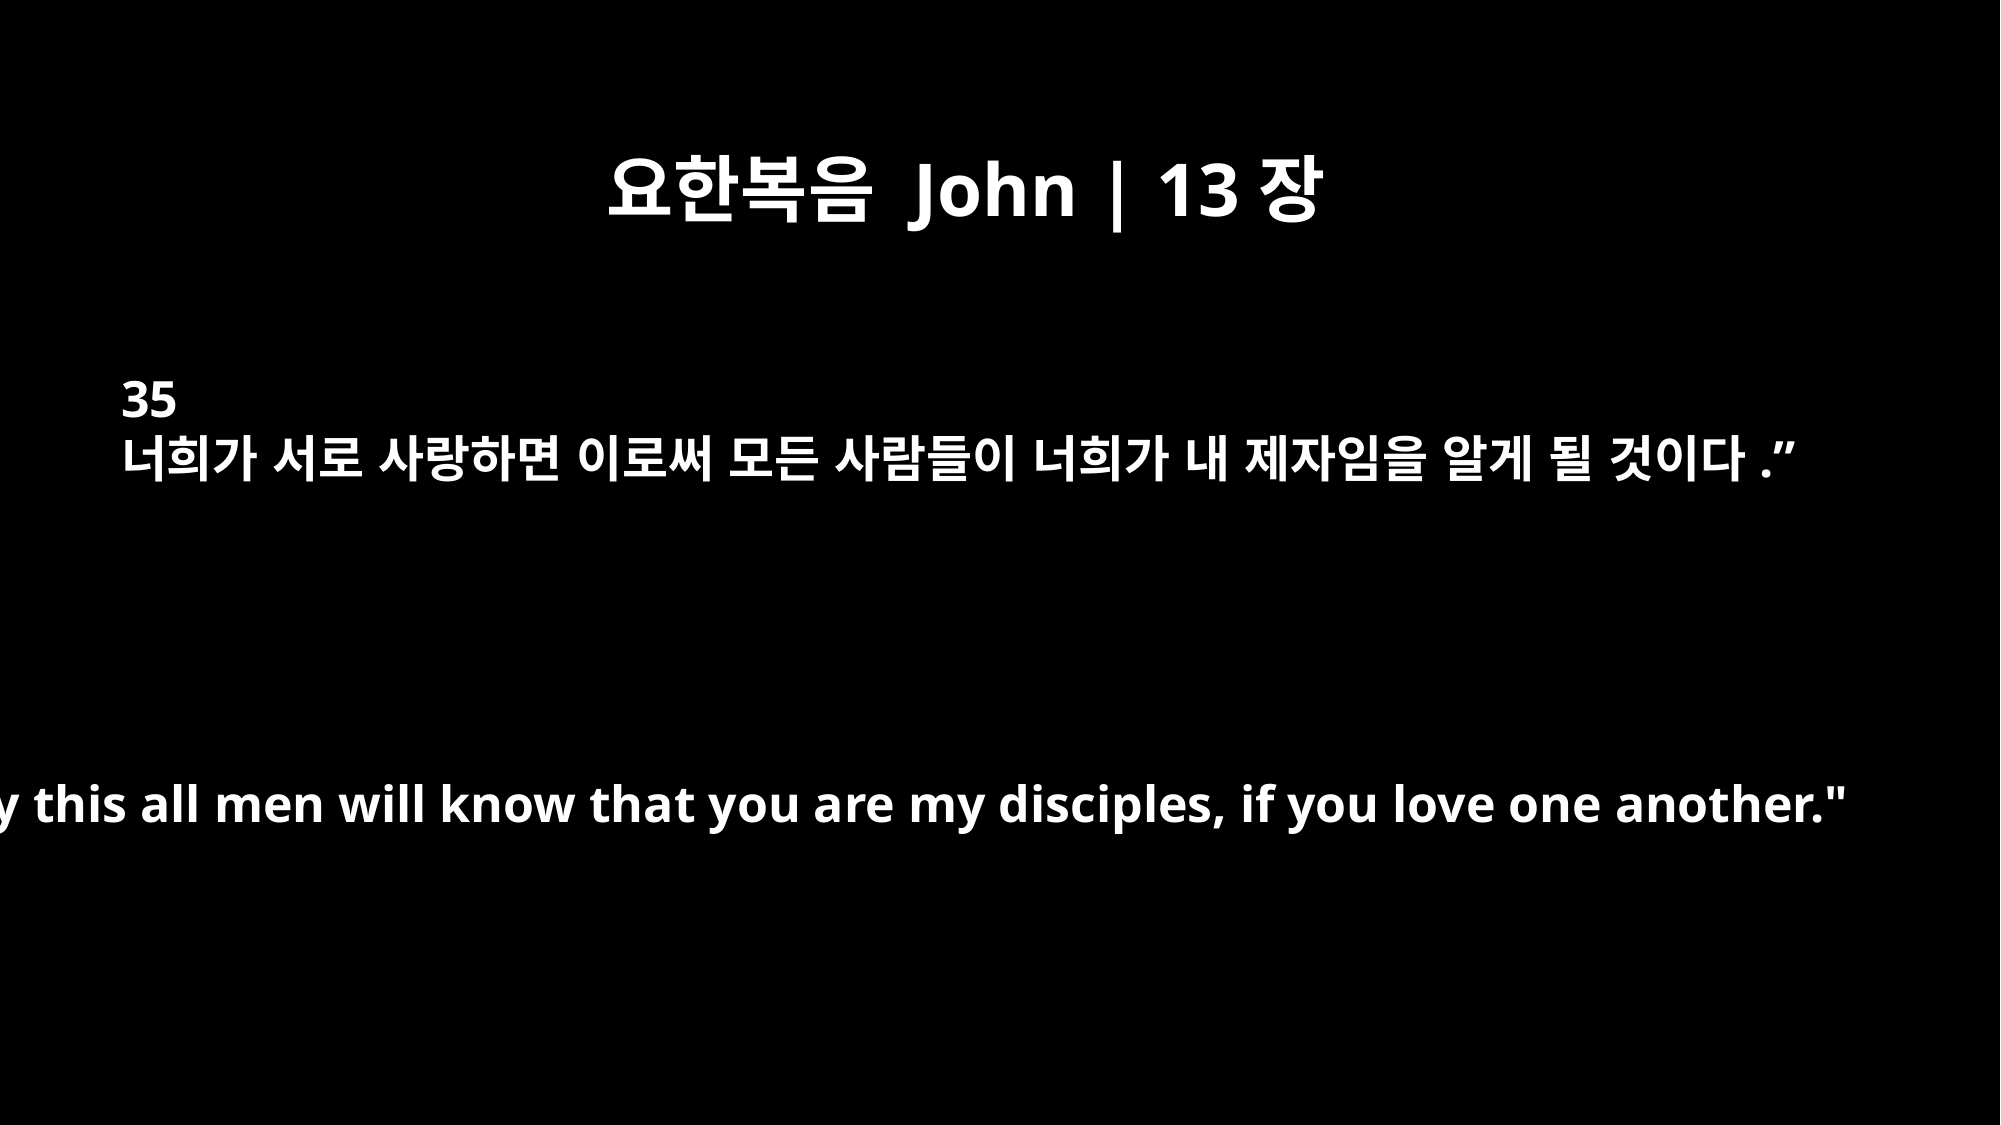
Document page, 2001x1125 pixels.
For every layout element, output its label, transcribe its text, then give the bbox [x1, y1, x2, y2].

text_box 요한복음 John | 13장 [591, 136, 1341, 239]
text_box 35 너희가 서로 사랑하면 이로써 모든 사람들이 너희가 내 제자임을 알게 될 것이다.” [106, 359, 1811, 495]
text_box By this all men will know that you are my disciples, if you love one another." [0, 764, 1865, 840]
